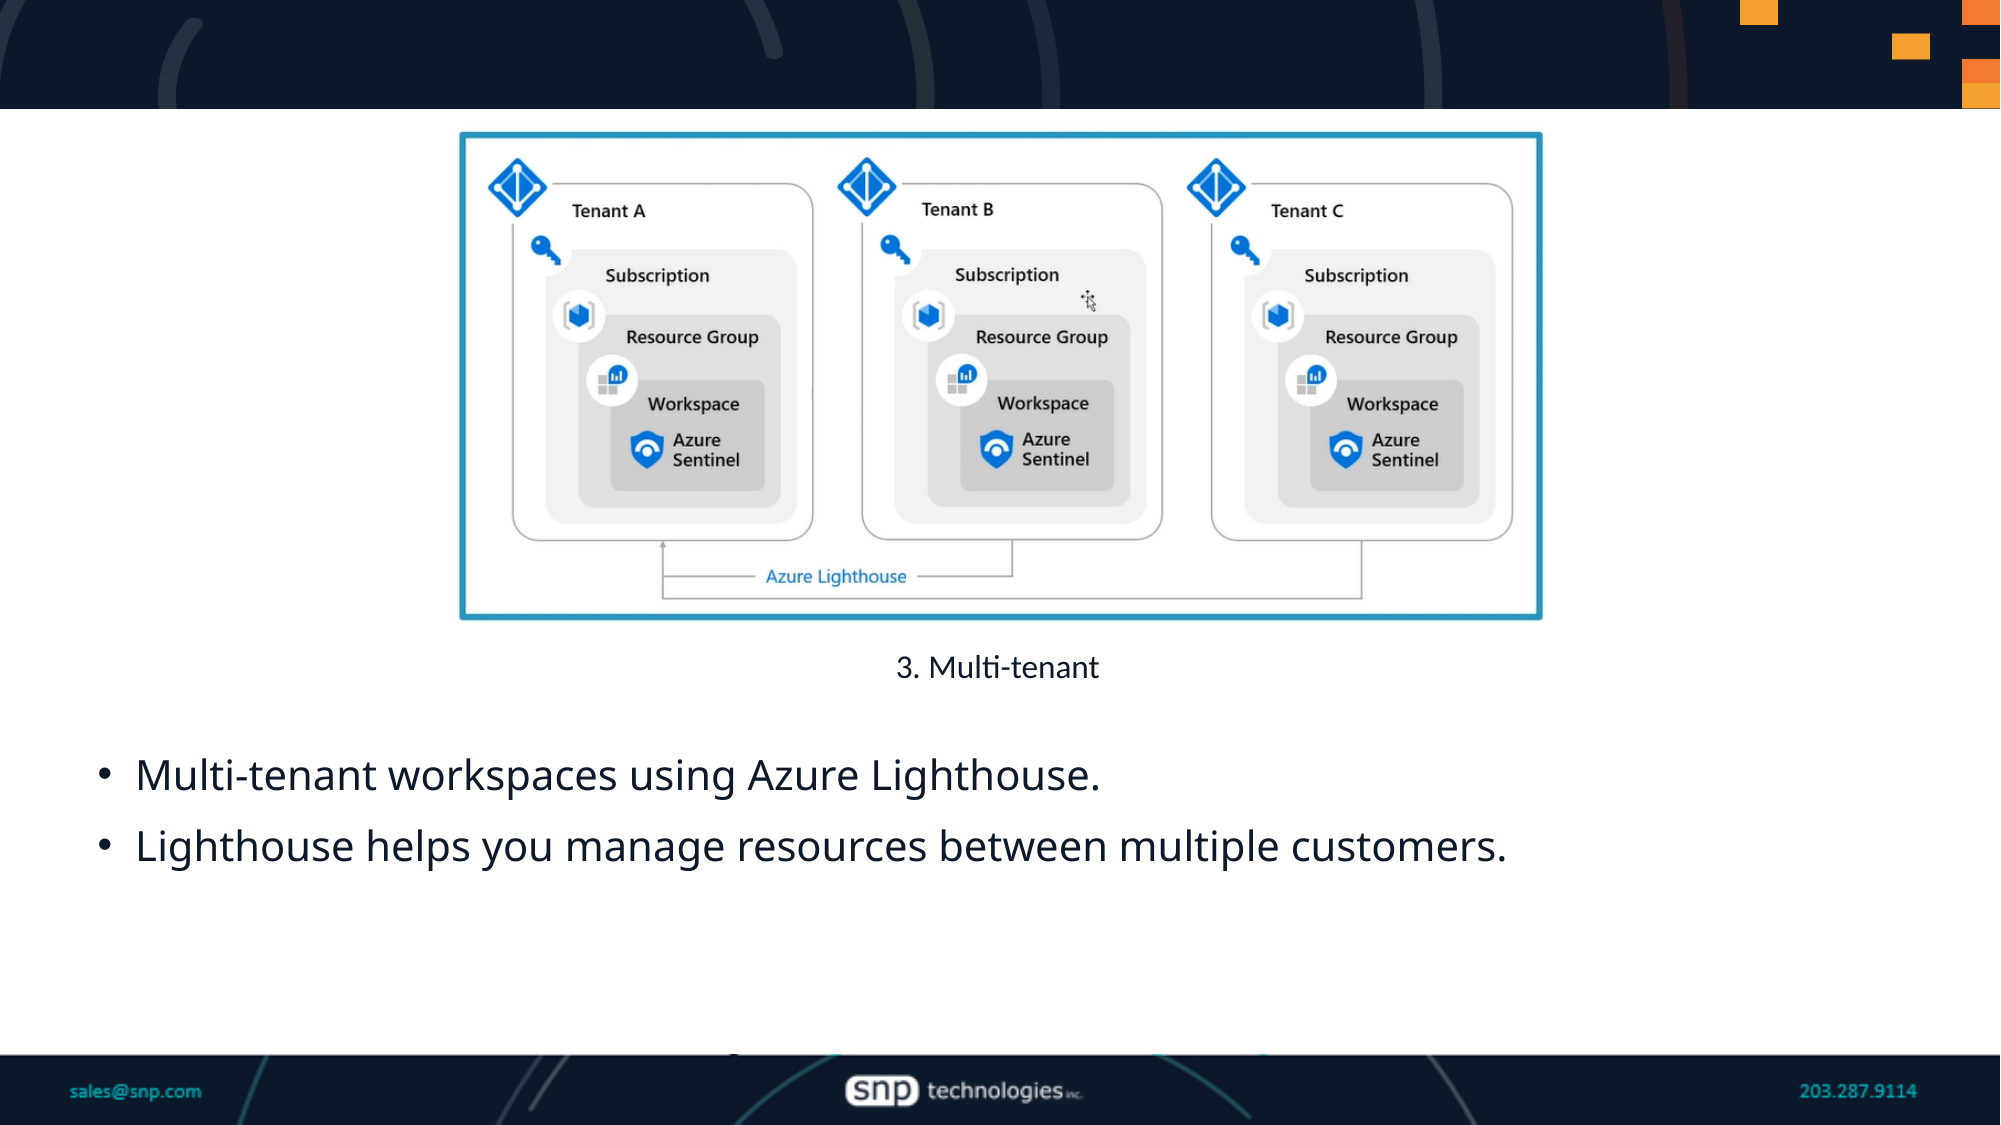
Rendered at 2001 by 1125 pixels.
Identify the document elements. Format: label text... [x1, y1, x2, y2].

picture [0, 1054, 2000, 1125]
picture [453, 121, 1547, 626]
text_box 3. Multi-tenant [881, 637, 1119, 693]
list Multi-tenant workspaces using Azure Lighthouse. Lighthouse helps you manage resources between multiple customers. [82, 741, 1918, 939]
picture [0, 0, 2000, 109]
